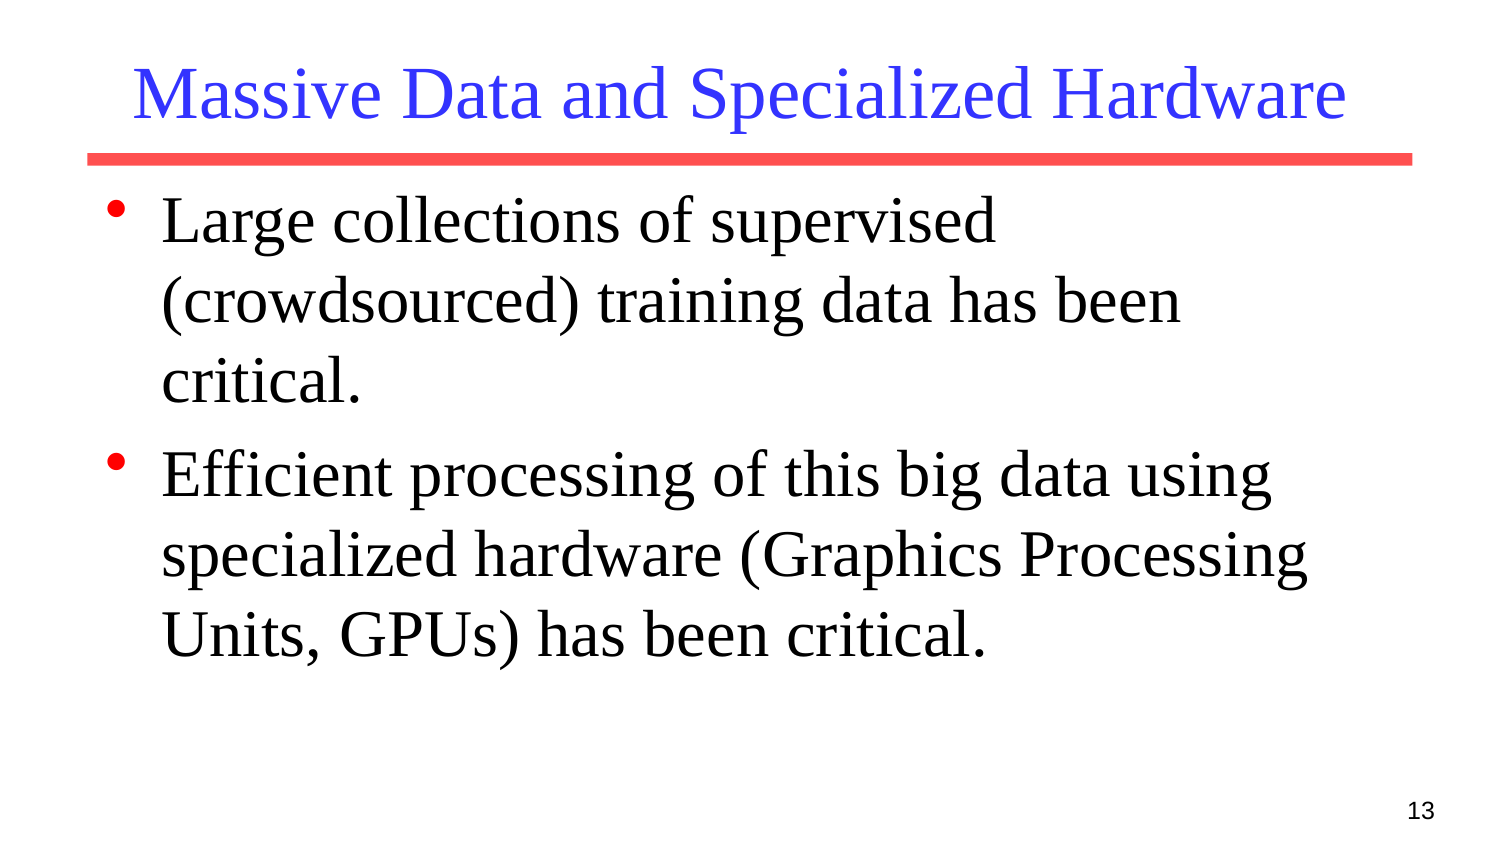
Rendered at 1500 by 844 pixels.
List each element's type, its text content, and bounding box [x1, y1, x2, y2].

list Large collections of supervised (crowdsourced) training data has been critical. Efficient processing of this big data using specialized hardware (Graphics Processing Units, GPUs) has been critical. [89, 168, 1408, 746]
slide_number 13 [1137, 787, 1451, 844]
title Massive Data and Specialized Hardware [112, 27, 1388, 151]
